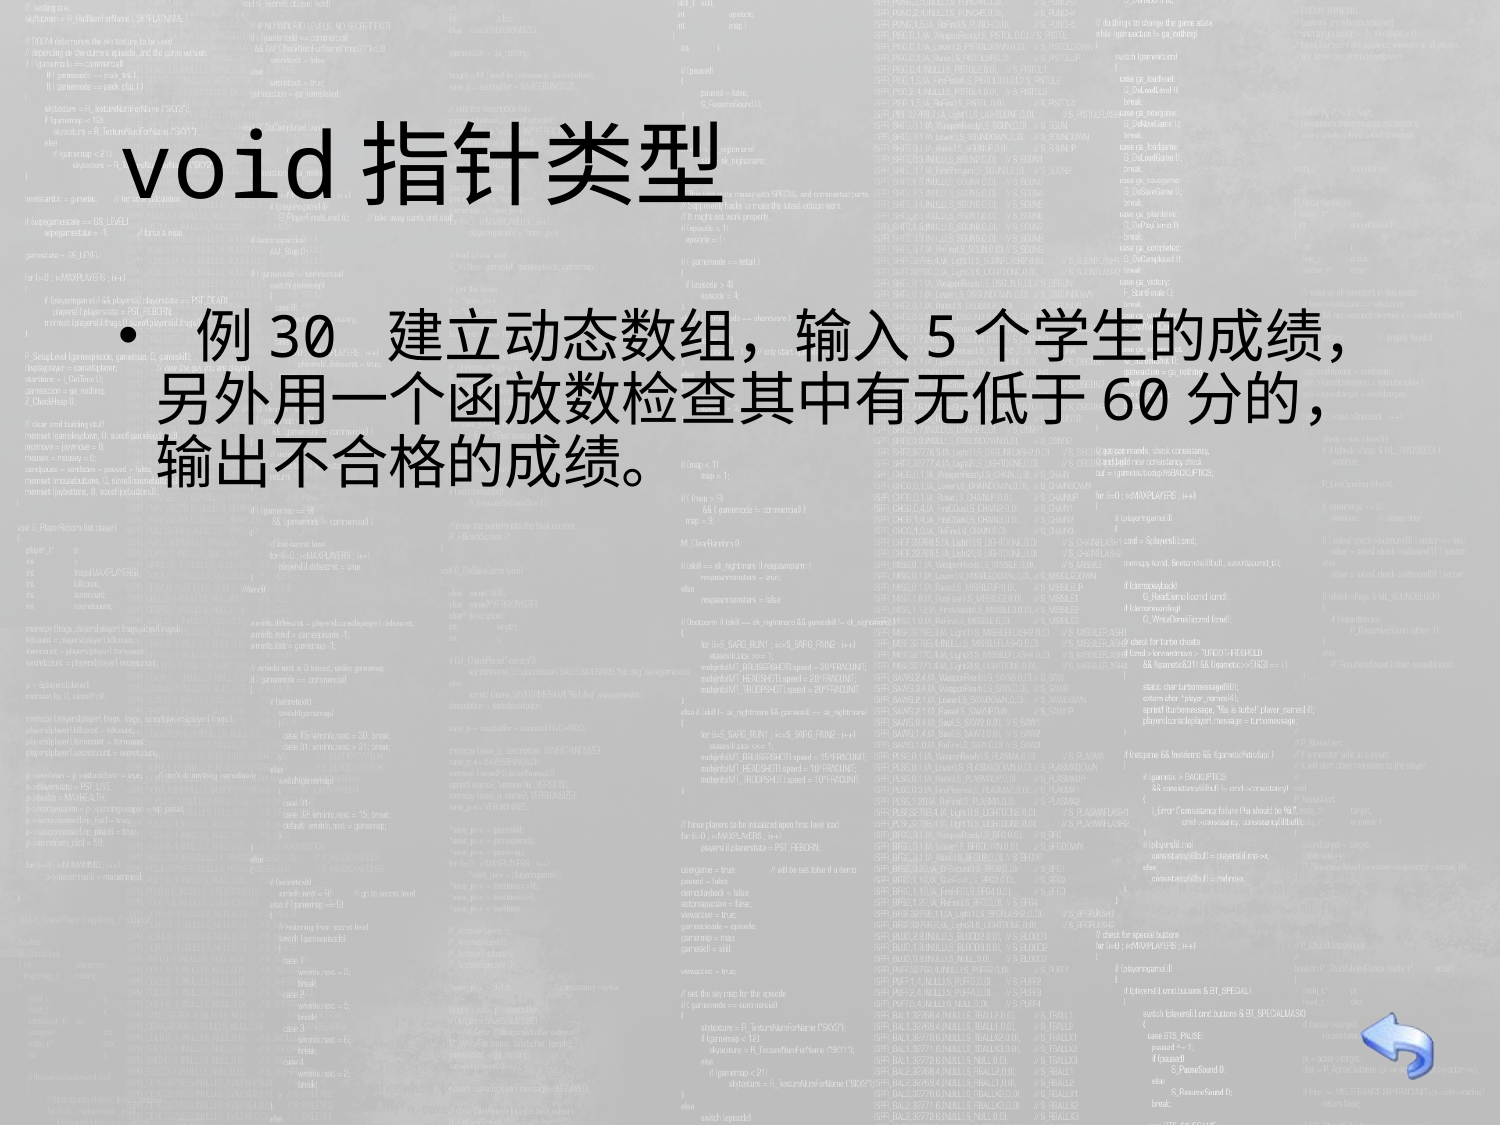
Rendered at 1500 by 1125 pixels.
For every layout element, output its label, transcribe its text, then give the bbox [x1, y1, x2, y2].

list 例30 建立动态数组，输入5个学生的成绩，另外用一个函放数检查其中有无低于60分的，输出不合格的成绩。 [103, 299, 1397, 1014]
title void指针类型 [103, 59, 1397, 278]
picture [1359, 1007, 1437, 1085]
